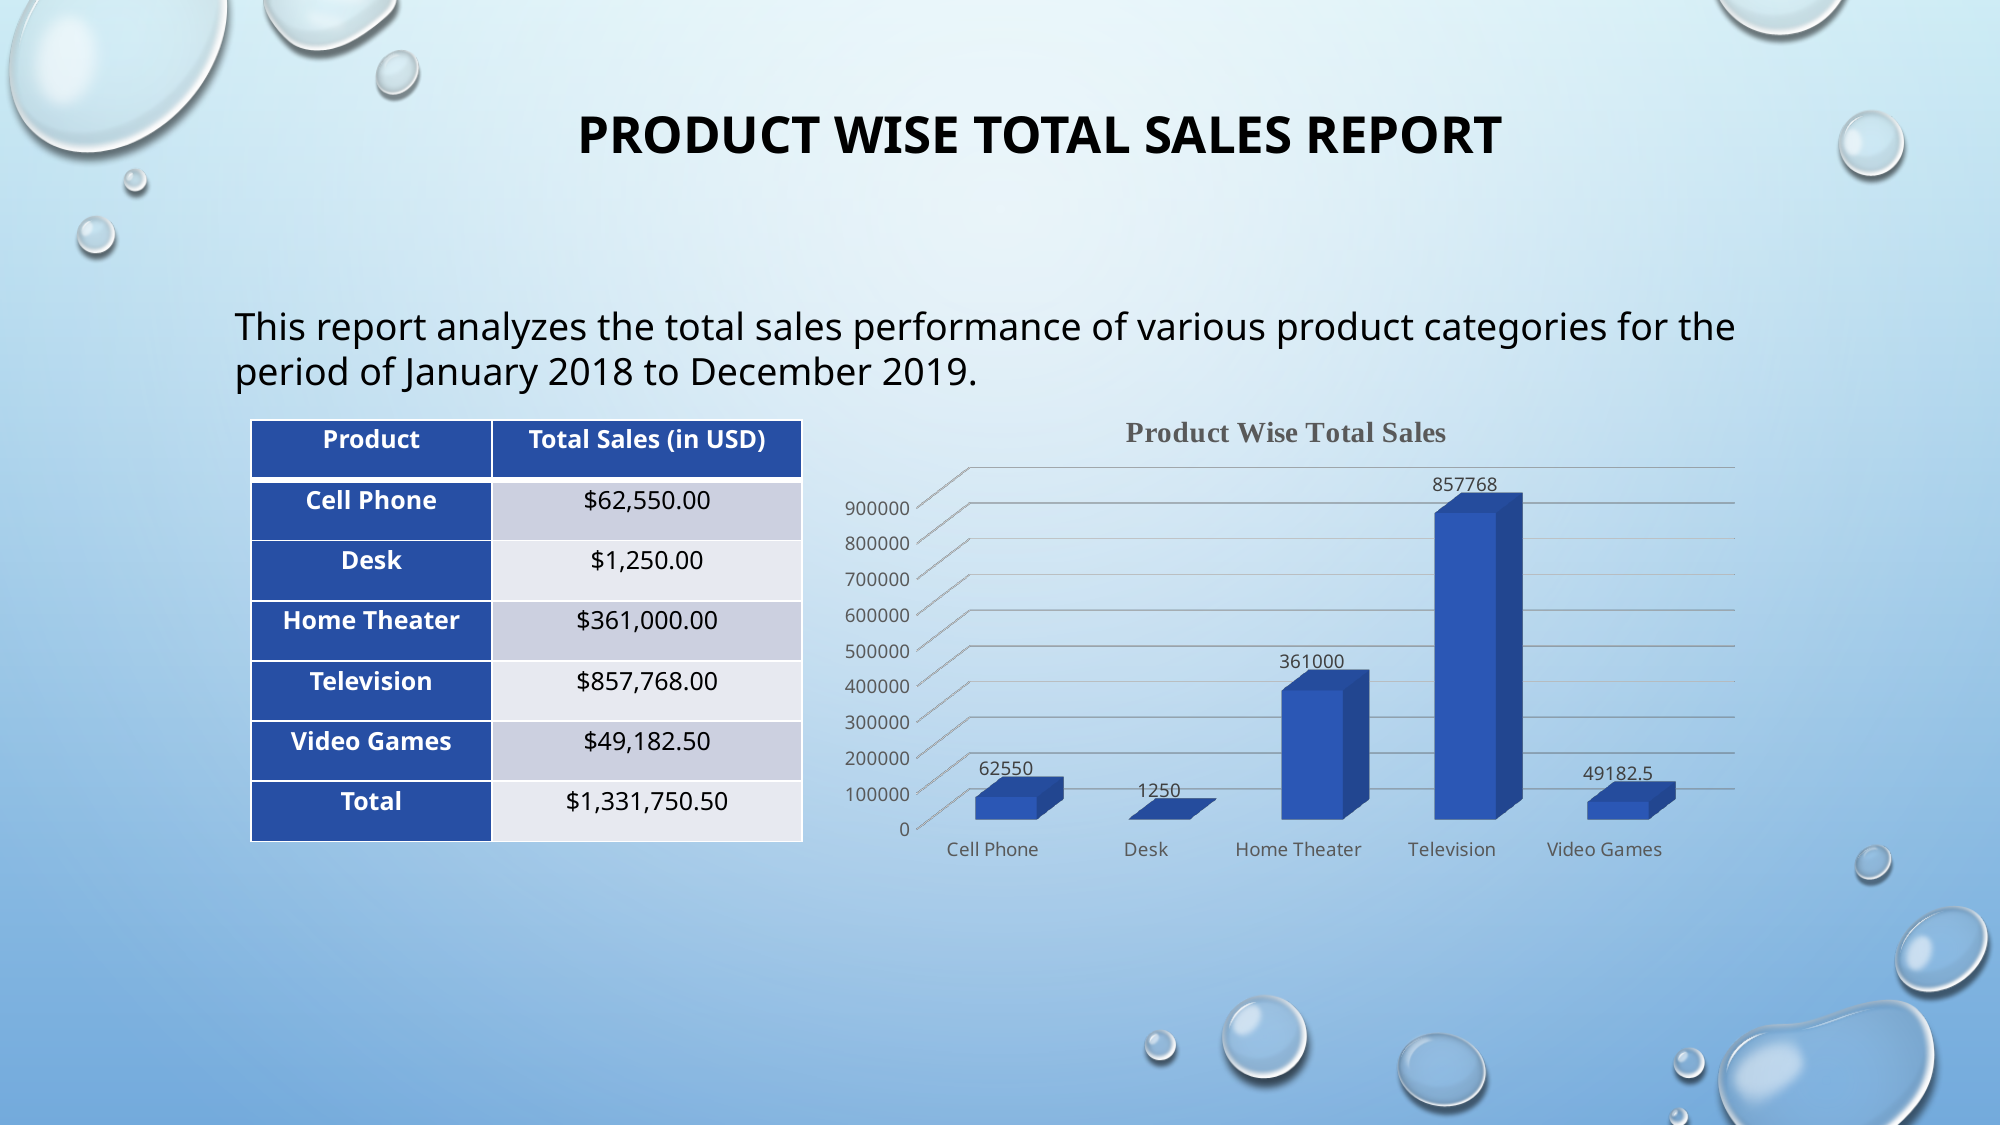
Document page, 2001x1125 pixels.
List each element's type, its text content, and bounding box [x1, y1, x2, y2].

text_box This report analyzes the total sales performance of various product categories for the period of January 2018 to December 2019. [219, 295, 1866, 401]
table_cell Desk [252, 541, 491, 600]
table_header Product [252, 421, 491, 477]
table_cell $49,182.50 [493, 722, 801, 780]
table_cell Home Theater [252, 602, 491, 660]
table_cell $1,331,750.50 [493, 782, 801, 841]
table_cell $1,250.00 [493, 541, 801, 600]
table_cell $62,550.00 [493, 483, 801, 540]
chart [816, 389, 1763, 873]
table_header Total Sales (in USD) [493, 421, 801, 477]
table_cell Cell Phone [252, 483, 491, 540]
picture [0, 0, 2000, 1125]
table_cell Video Games [252, 722, 491, 780]
table_cell Television [252, 662, 491, 720]
table_cell $361,000.00 [493, 602, 801, 660]
table_cell Total [252, 782, 491, 841]
table_cell $857,768.00 [493, 662, 801, 720]
title Product Wise Total Sales Report [358, 101, 1723, 235]
